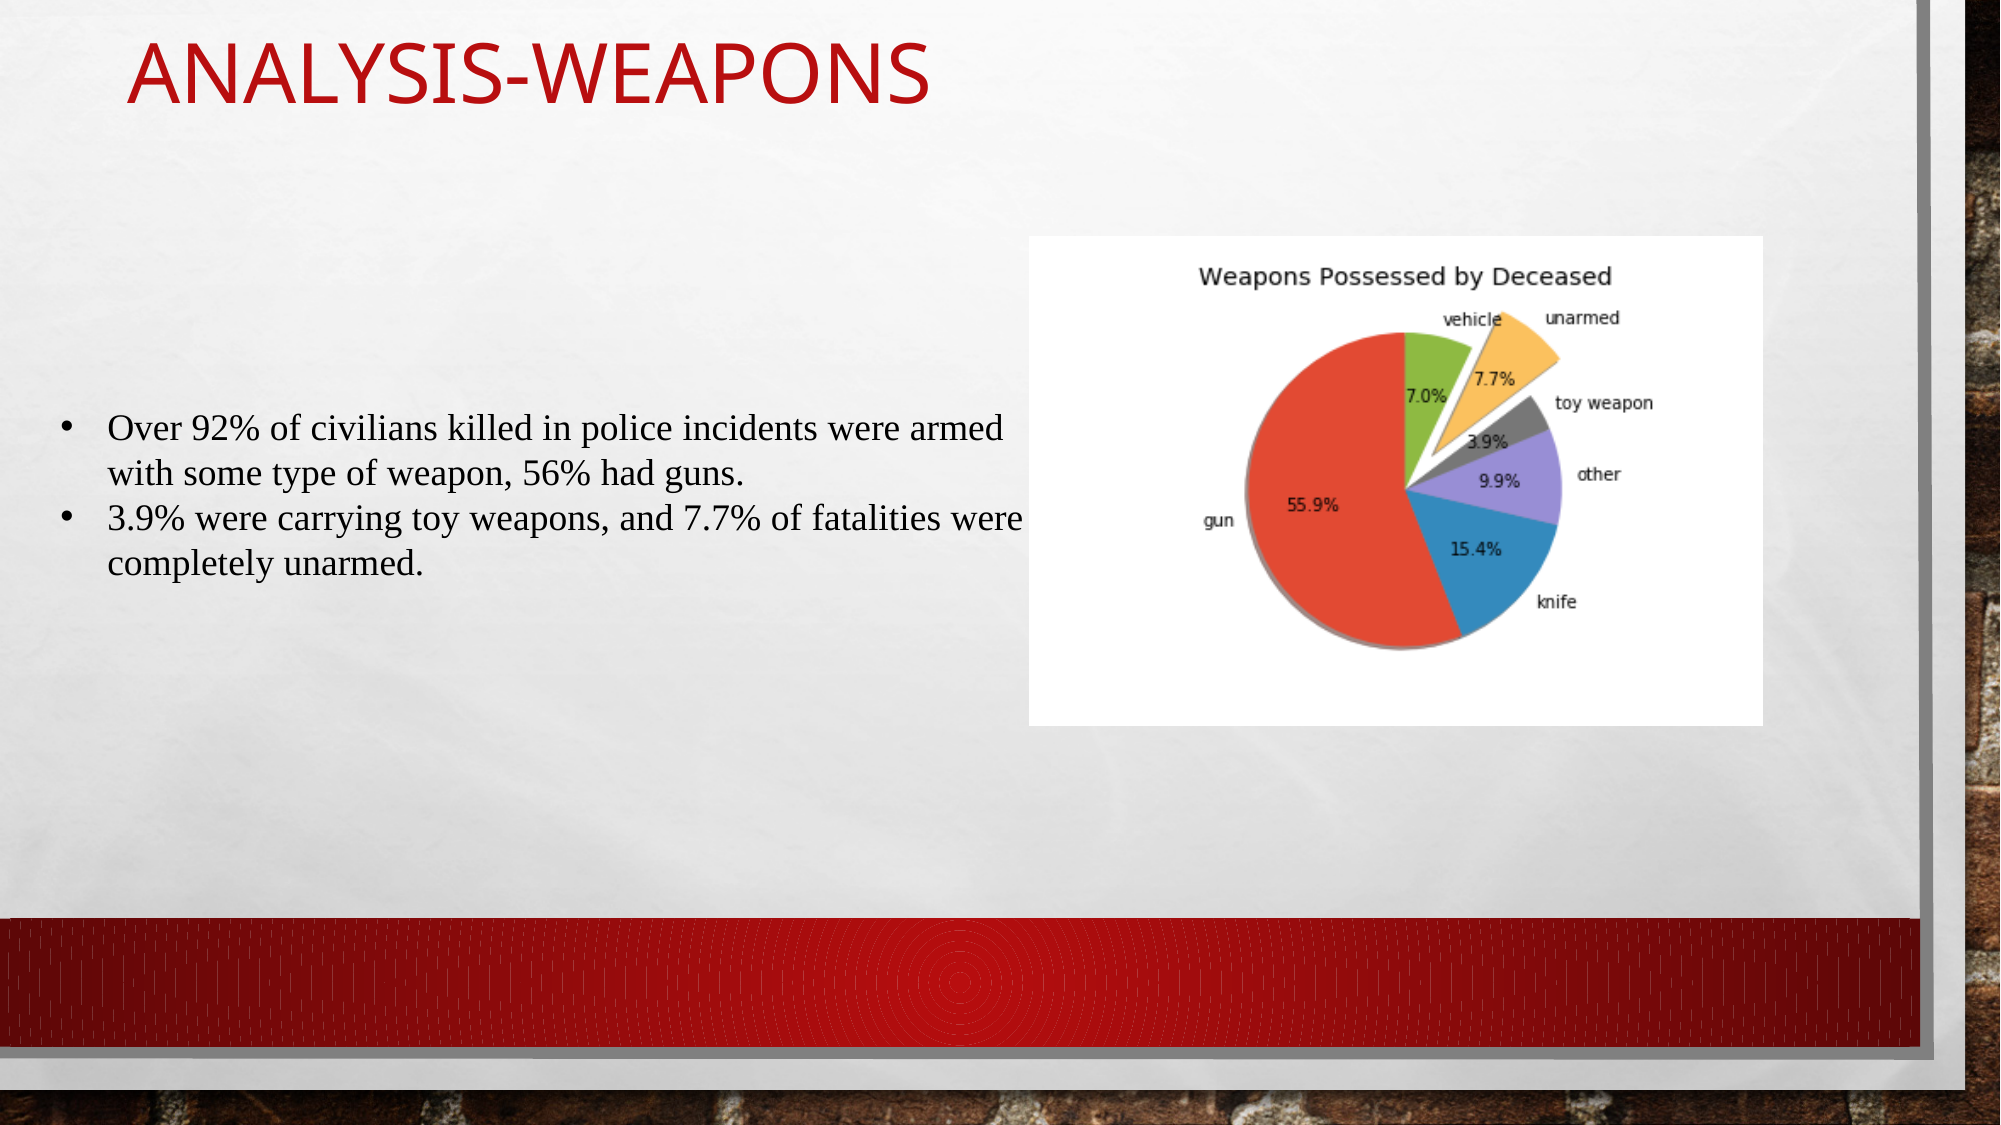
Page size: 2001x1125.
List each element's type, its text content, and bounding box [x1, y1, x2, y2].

text_box Over 92% of civilians killed in police incidents were armed with some type of weapon, 56% had guns. 3.9% were carrying toy weapons, and 7.7% of fatalities were completely unarmed. [45, 395, 1029, 591]
title Analysis-Weapons [112, 0, 1818, 171]
picture [0, 0, 2000, 1125]
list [1029, 236, 1763, 726]
